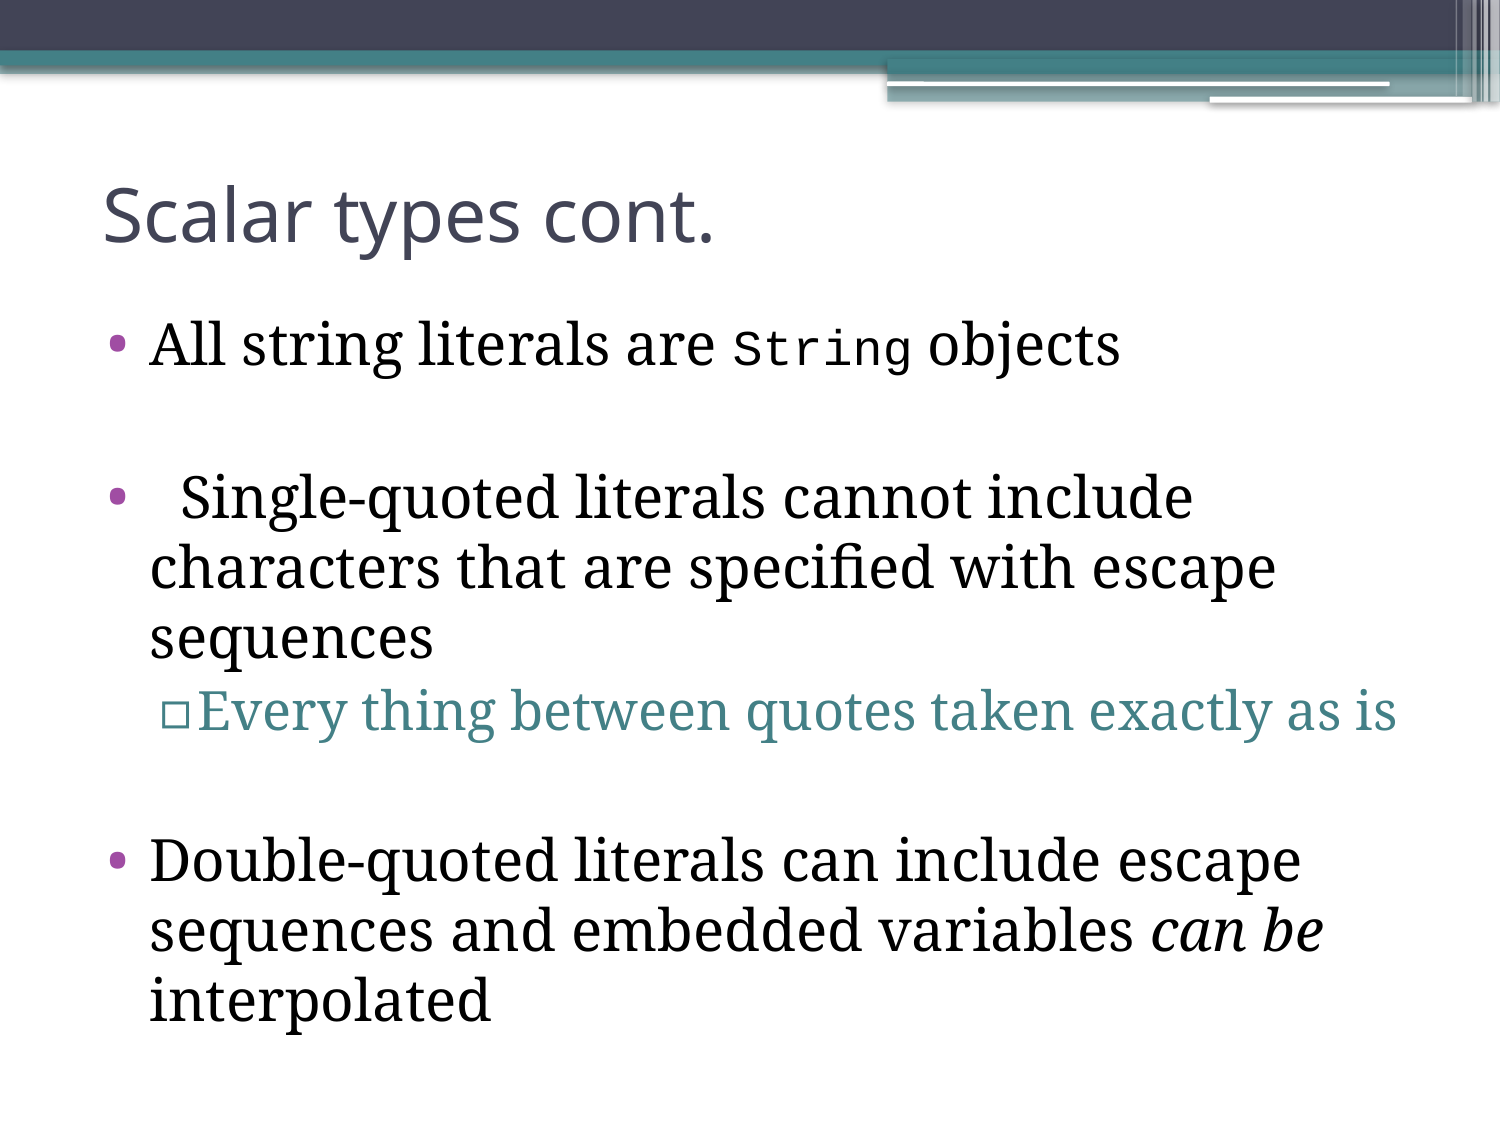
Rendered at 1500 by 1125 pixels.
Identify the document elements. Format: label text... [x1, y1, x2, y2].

list All string literals are String objects Single-quoted literals cannot include characters that are specified with escape sequences Every thing between quotes taken exactly as is Double-quoted literals can include escape sequences and embedded variables can be interpolated [75, 299, 1425, 1079]
title Scalar types cont. [87, 125, 1438, 300]
